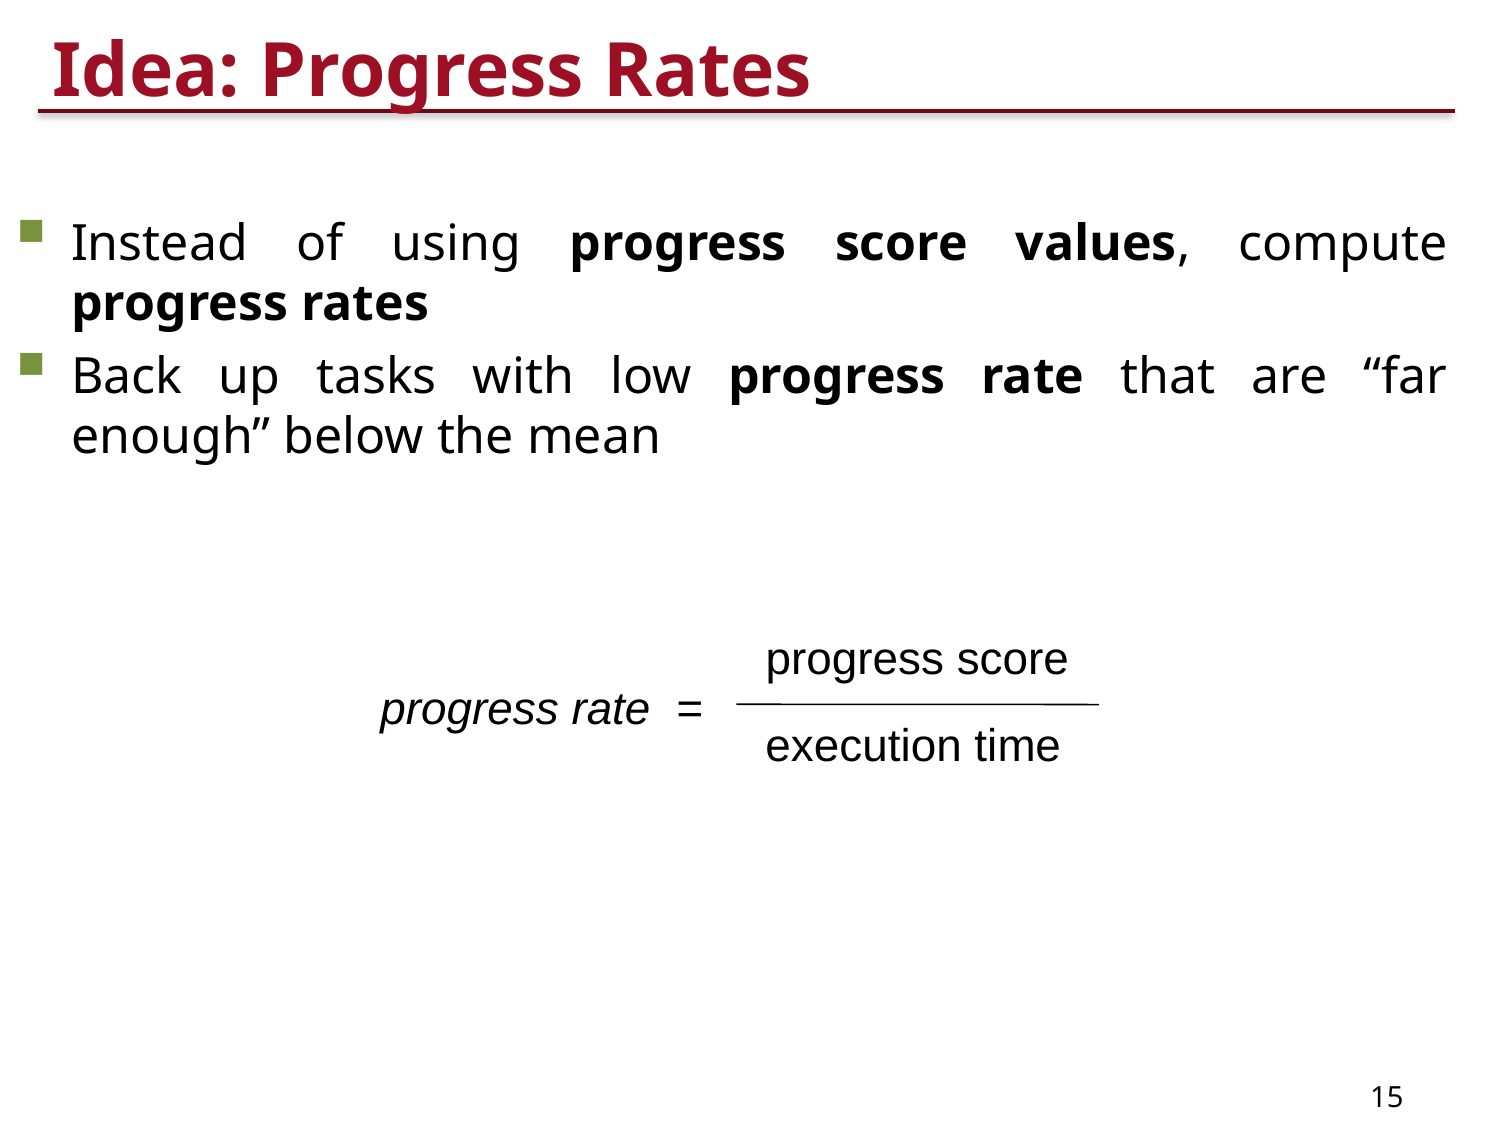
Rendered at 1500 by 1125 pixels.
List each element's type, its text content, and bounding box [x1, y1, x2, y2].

list Instead of using progress score values, compute progress rates Back up tasks with low progress rate that are “far enough” below the mean [0, 203, 1463, 804]
title Idea: Progress Rates [37, 13, 1455, 120]
text_box 15 [1355, 1071, 1467, 1120]
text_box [363, 620, 1100, 780]
